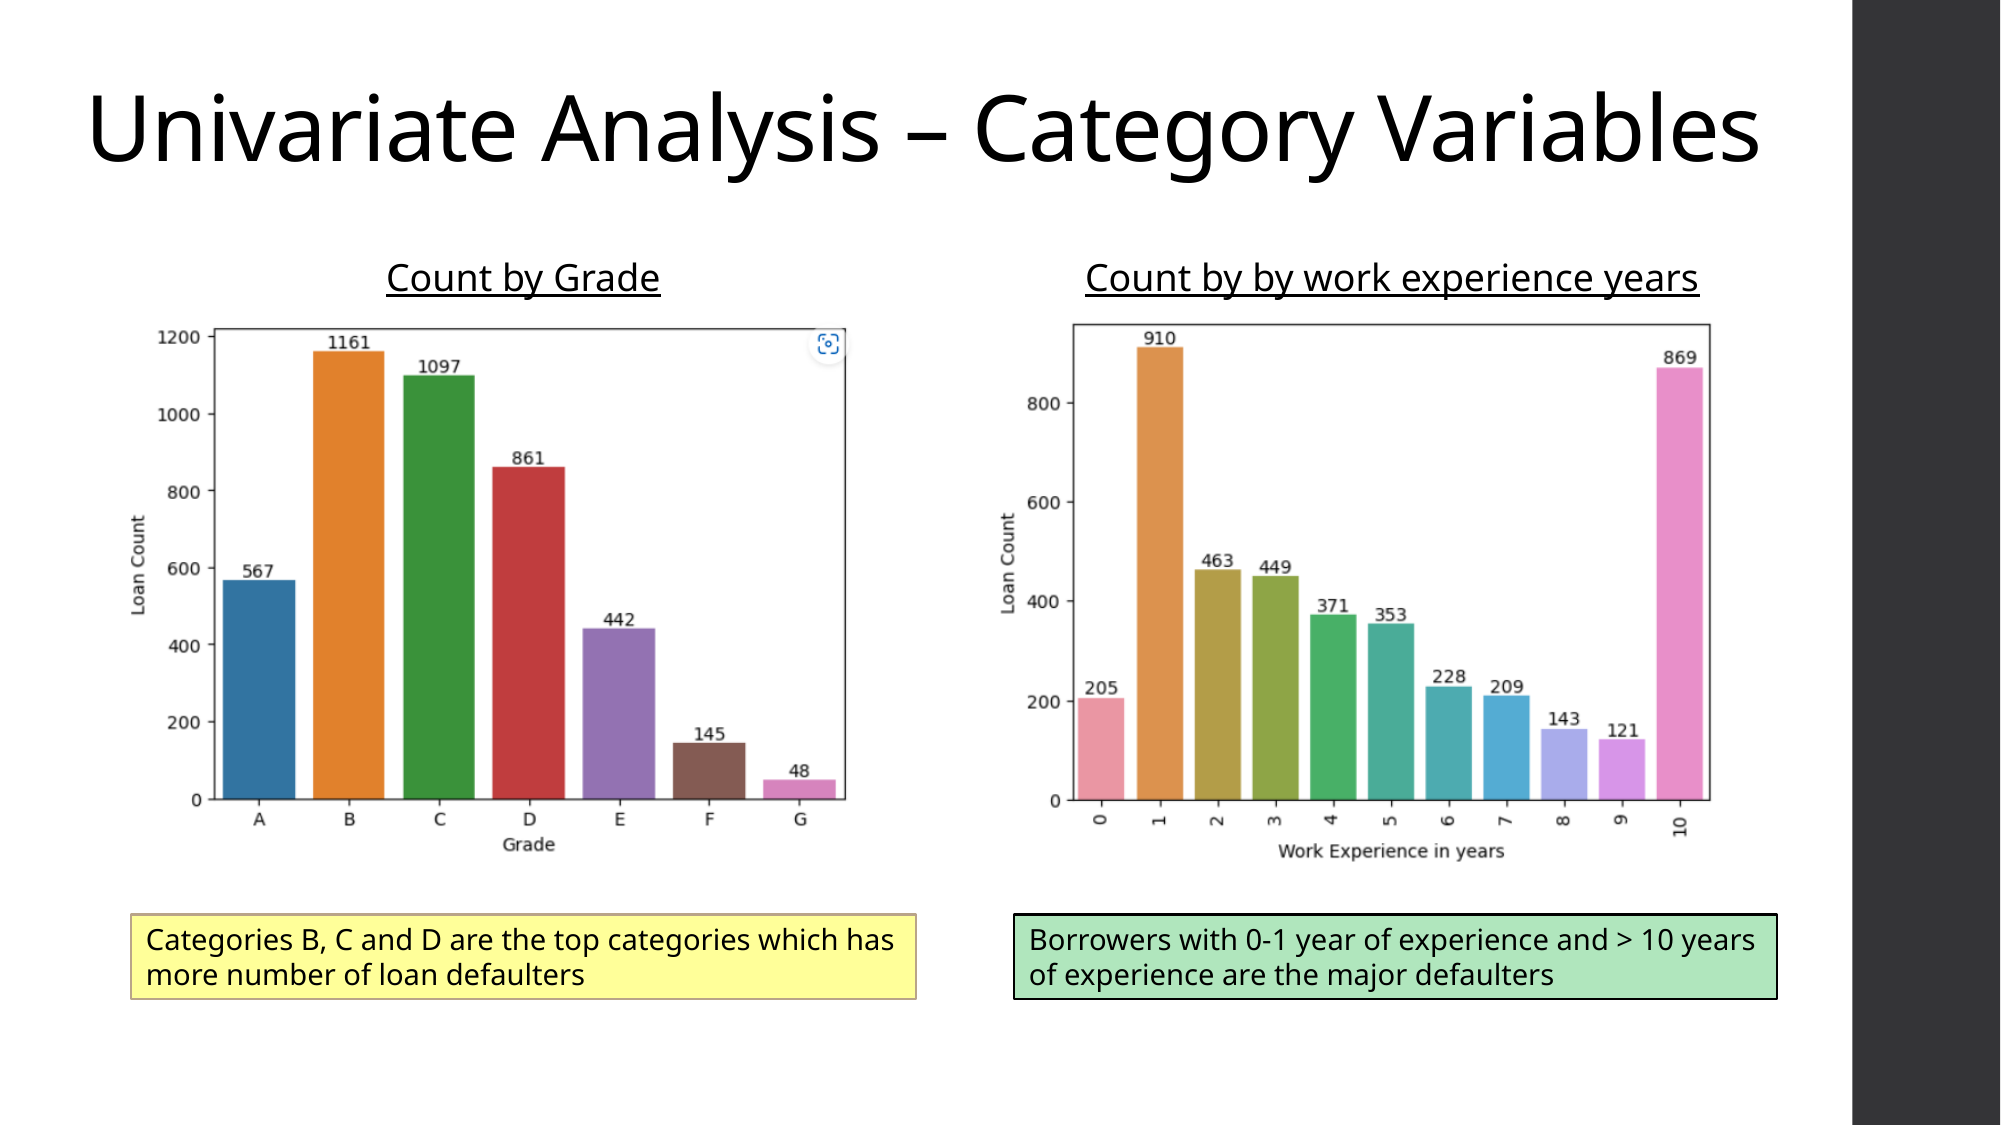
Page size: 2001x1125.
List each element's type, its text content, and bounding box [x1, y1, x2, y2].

title Univariate Analysis – Category Variables [70, 60, 1797, 189]
text_box Categories B, C and D are the top categories which has more number of loan defaulters [130, 913, 917, 1000]
text_box Borrowers with 0-1 year of experience and > 10 years of experience are the major defaulters [1013, 913, 1778, 1000]
text_box Count by by work experience years [1070, 246, 1722, 306]
text_box Count by Grade [292, 246, 755, 306]
picture [978, 317, 1722, 873]
picture [113, 318, 855, 874]
